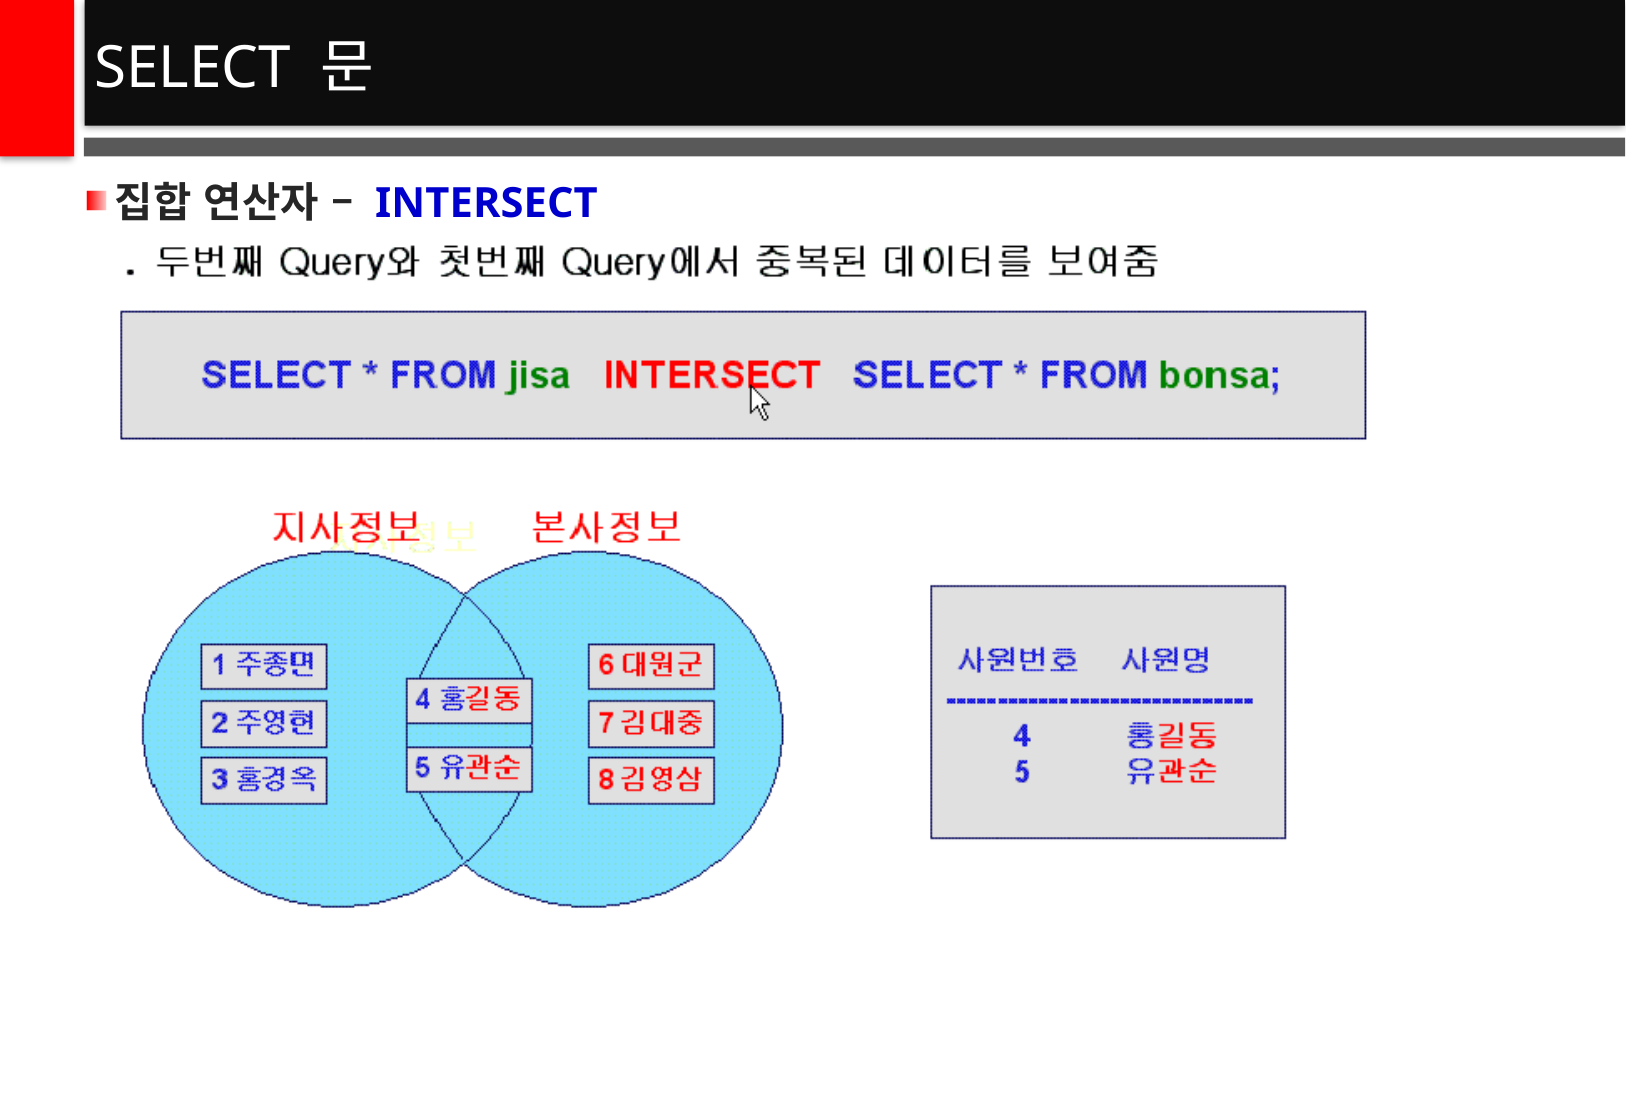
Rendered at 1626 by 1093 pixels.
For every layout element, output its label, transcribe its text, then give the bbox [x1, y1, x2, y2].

picture [85, 189, 1395, 944]
list 집합 연산자 – INTERSECT [70, 168, 1557, 1036]
title SELECT 문 [79, 3, 1625, 126]
